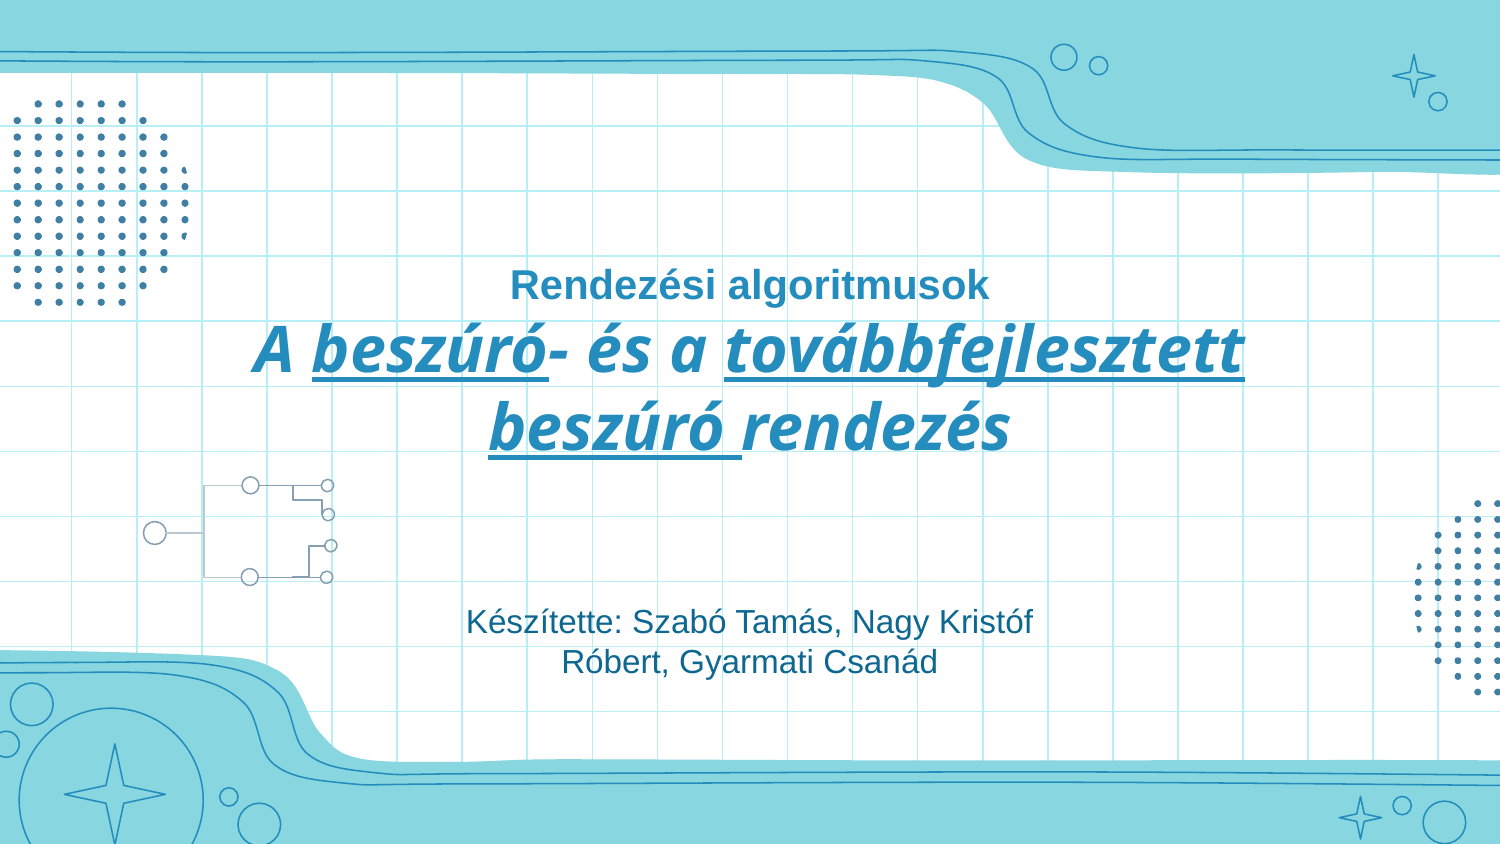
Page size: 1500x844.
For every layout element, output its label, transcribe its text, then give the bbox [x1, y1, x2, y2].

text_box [143, 476, 338, 586]
picture [0, 97, 198, 318]
title Rendezési algoritmusok A beszúró- és a továbbfejlesztett beszúró rendezés [230, 138, 1270, 478]
picture [1402, 496, 1500, 707]
subtitle Készítette: Szabó Tamás, Nagy Kristóf Róbert, Gyarmati Csanád [440, 585, 1060, 656]
